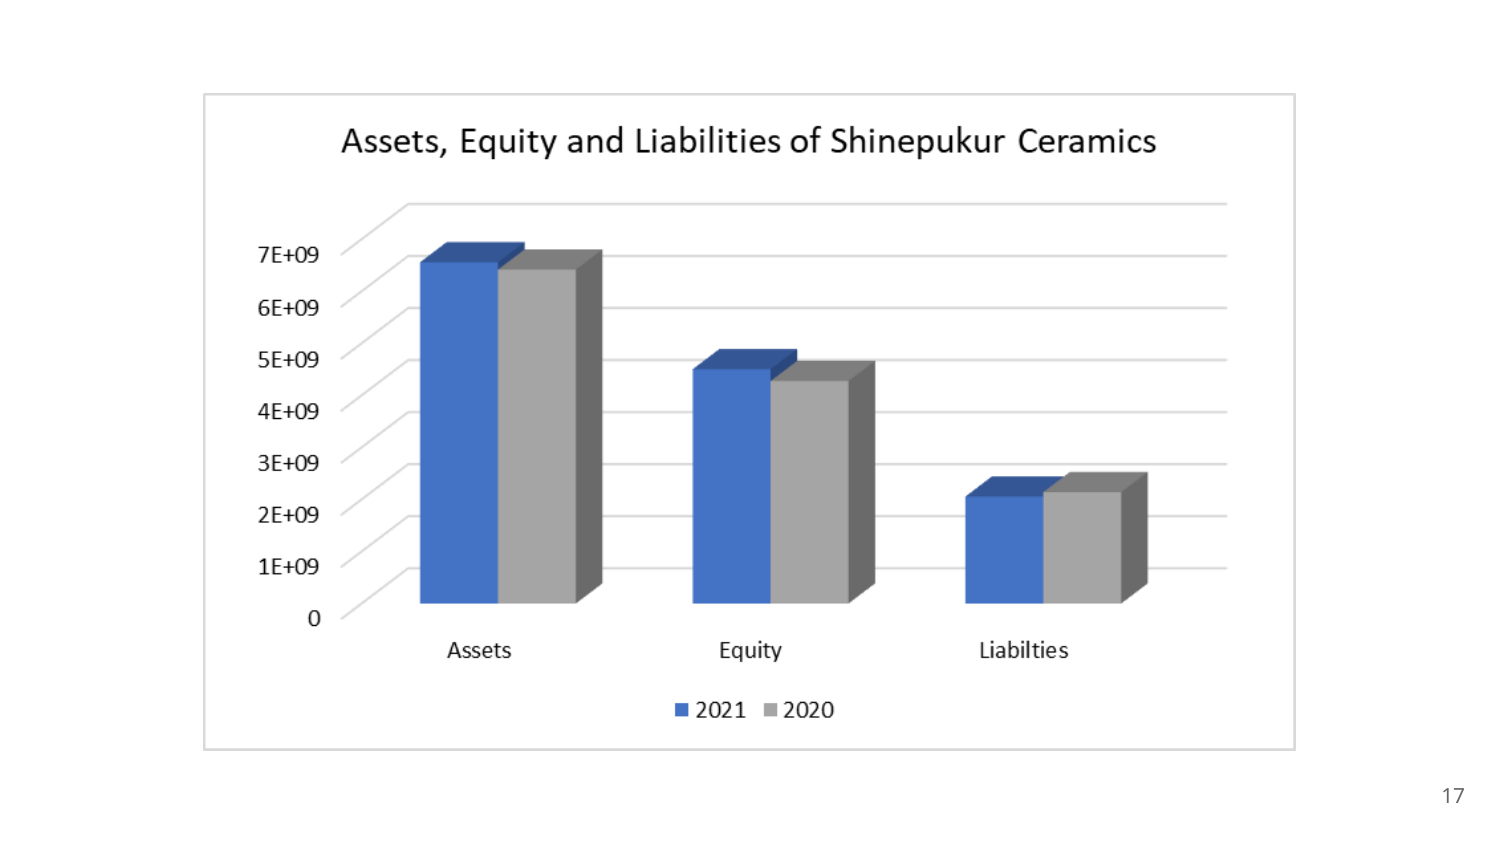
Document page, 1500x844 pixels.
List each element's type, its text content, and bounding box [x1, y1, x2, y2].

picture [203, 92, 1297, 751]
slide_number 17 [1389, 764, 1480, 830]
